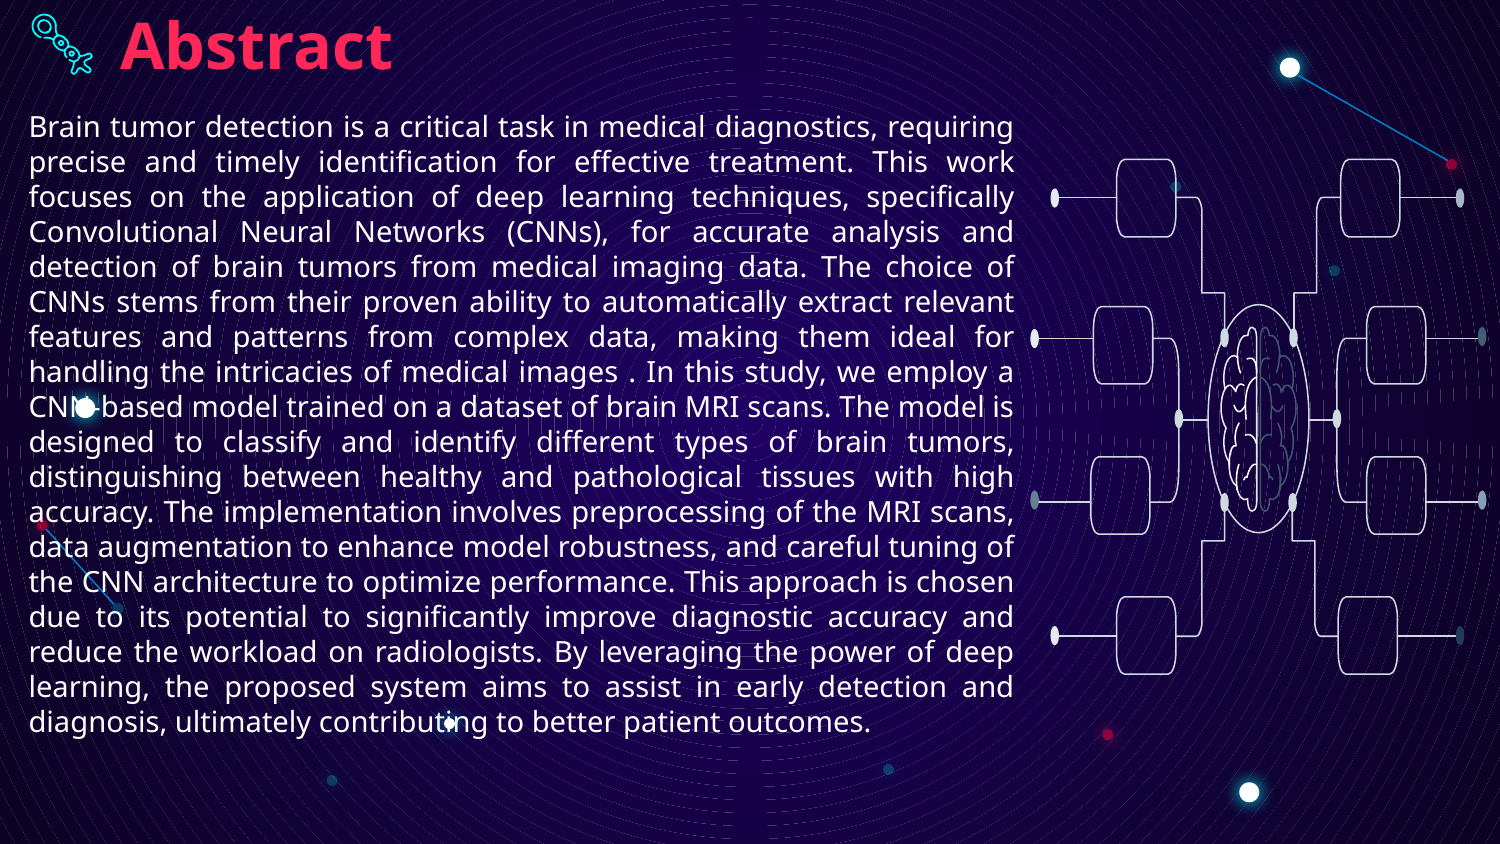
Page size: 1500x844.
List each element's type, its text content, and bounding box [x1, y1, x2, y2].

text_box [30, 13, 94, 76]
text_box [1102, 729, 1114, 741]
text_box [444, 718, 456, 730]
title Abstract [105, 0, 1369, 91]
subtitle Brain tumor detection is a critical task in medical diagnostics, requiring precise and timely identification for effective treatment. This work focuses on the application of deep learning techniques, specifically Convolutional Neural Networks (CNNs), for accurate analysis and detection of brain tumors from medical imaging data. The choice of CNNs stems from their proven ability to automatically extract relevant features and patterns from complex data, making them ideal for handling the intricacies of medical images . In this study, we employ a CNN-based model trained on a dataset of brain MRI scans. The model is designed to classify and identify different types of brain tumors, distinguishing between healthy and pathological tissues with high accuracy. The implementation involves preprocessing of the MRI scans, data augmentation to enhance model robustness, and careful tuning of the CNN architecture to optimize performance. This approach is chosen due to its potential to significantly improve diagnostic accuracy and reduce the workload on radiologists. By leveraging the power of deep learning, the proposed system aims to assist in early detection and diagnosis, ultimately contributing to better patient outcomes. [13, 93, 1031, 804]
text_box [1030, 159, 1487, 675]
